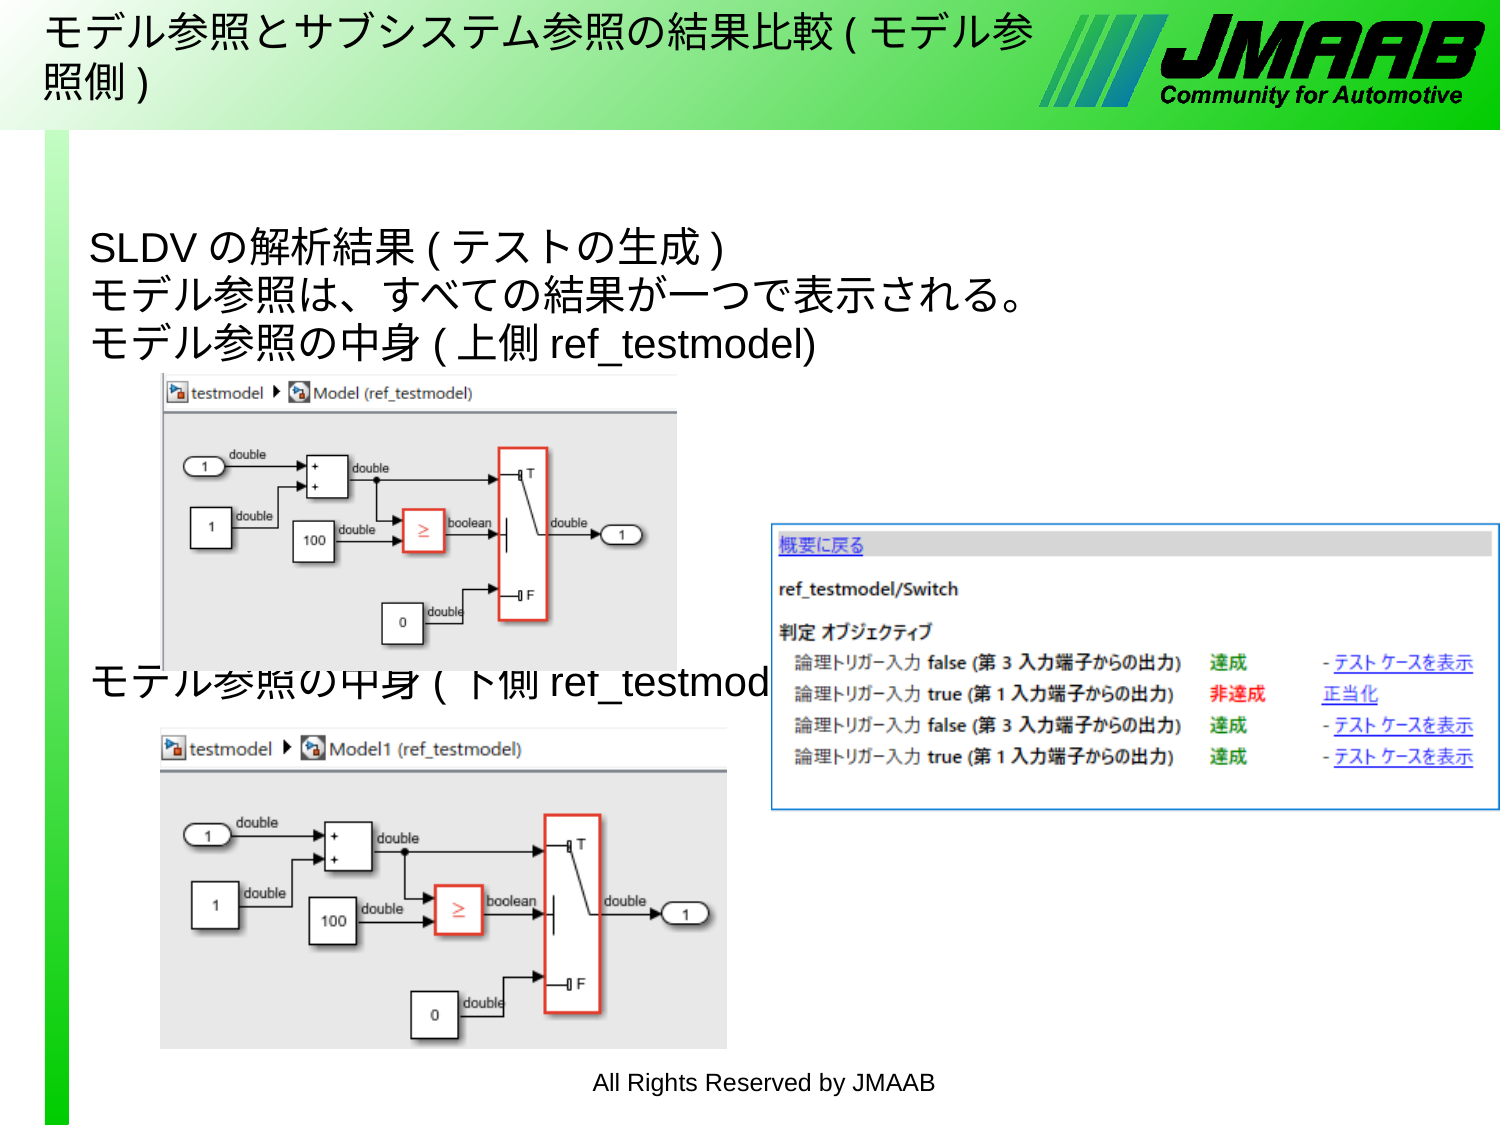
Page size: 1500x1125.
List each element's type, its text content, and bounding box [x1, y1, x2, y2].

picture [1036, 11, 1486, 109]
picture [160, 726, 727, 1049]
title モデル参照とサブシステム参照の結果比較(モデル参照側) [27, 21, 1057, 91]
picture [160, 373, 677, 672]
list SLDVの解析結果(テストの生成) モデル参照は、すべての結果が一つで表示される。 モデル参照の中身(上側ref_testmodel) モデル参照の中身(下側ref_testmodel) [73, 222, 1500, 1041]
picture [771, 521, 1500, 812]
